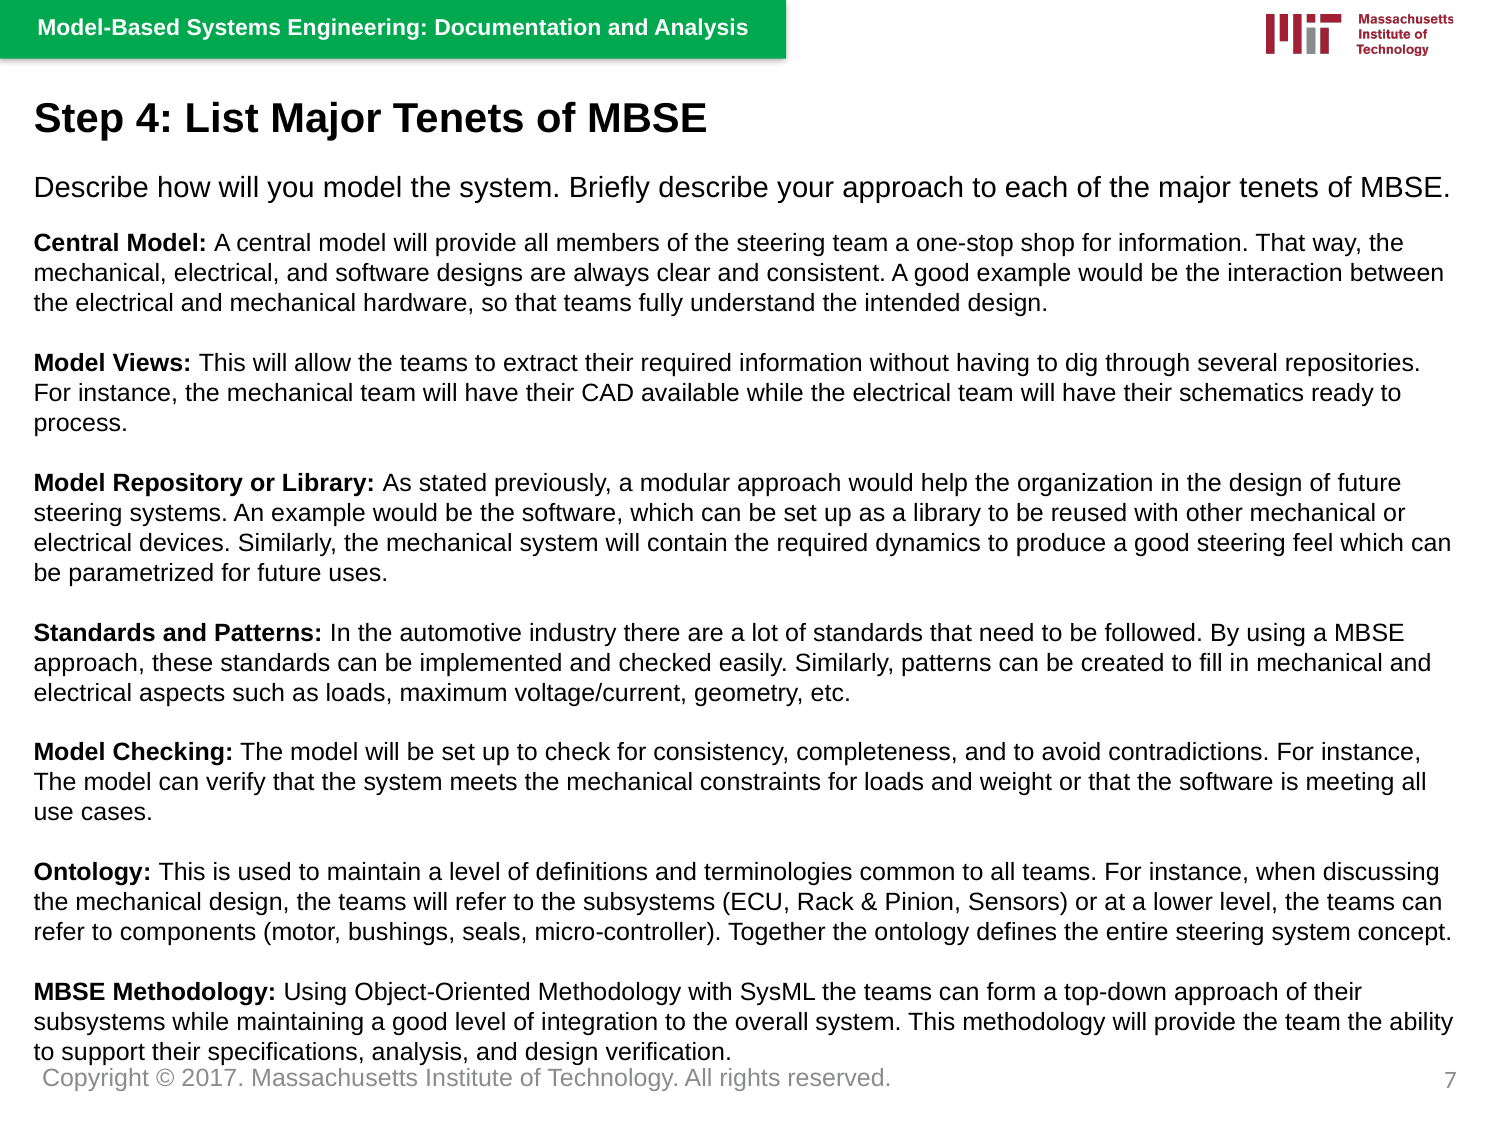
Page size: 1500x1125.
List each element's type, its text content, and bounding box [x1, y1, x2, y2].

text_box Describe how will you model the system. Briefly describe your approach to each of the major tenets of MBSE. [18, 160, 1472, 211]
slide_number 7 [1121, 1073, 1472, 1116]
text_box Step 4: List Major Tenets of MBSE [18, 76, 1339, 159]
picture [1266, 14, 1454, 56]
text_box Central Model: A central model will provide all members of the steering team a one-stop shop for information. That way, the mechanical, electrical, and software designs are always clear and consistent. A good example would be the interaction between the electrical and mechanical hardware, so that teams fully understand the intended design. Model Views: This will allow the teams to extract their required information without having to dig through several repositories. For instance, the mechanical team will have their CAD available while the electrical team will have their schematics ready to process. Model Repository or Library: As stated previously, a modular approach would help the organization in the design of future steering systems. An example would be the software, which can be set up as a library to be reused with other mechanical or electrical devices. Similarly, the mechanical system will contain the required dynamics to produce a good steering feel which can be parametrized for future uses. Standards and Patterns: In the automotive industry there are a lot of standards that need to be followed. By using a MBSE approach, these standards can be implemented and checked easily. Similarly, patterns can be created to fill in mechanical and electrical aspects such as loads, maximum voltage/current, geometry, etc. Model Checking: The model will be set up to check for consistency, completeness, and to avoid contradictions. For instance, The model can verify that the system meets the mechanical constraints for loads and weight or that the software is meeting all use cases. Ontology: This is used to maintain a level of definitions and terminologies common to all teams. For instance, when discussing the mechanical design, the teams will refer to the subsystems (ECU, Rack & Pinion, Sensors) or at a lower level, the teams can refer to components (motor, bushings, seals, micro-controller). Together the ontology defines the entire steering system concept. MBSE Methodology: Using Object-Oriented Methodology with SysML the teams can form a top-down approach of their subsystems while maintaining a good level of integration to the overall system. This methodology will provide the team the ability to support their specifications, analysis, and design verification. [18, 219, 1472, 1073]
